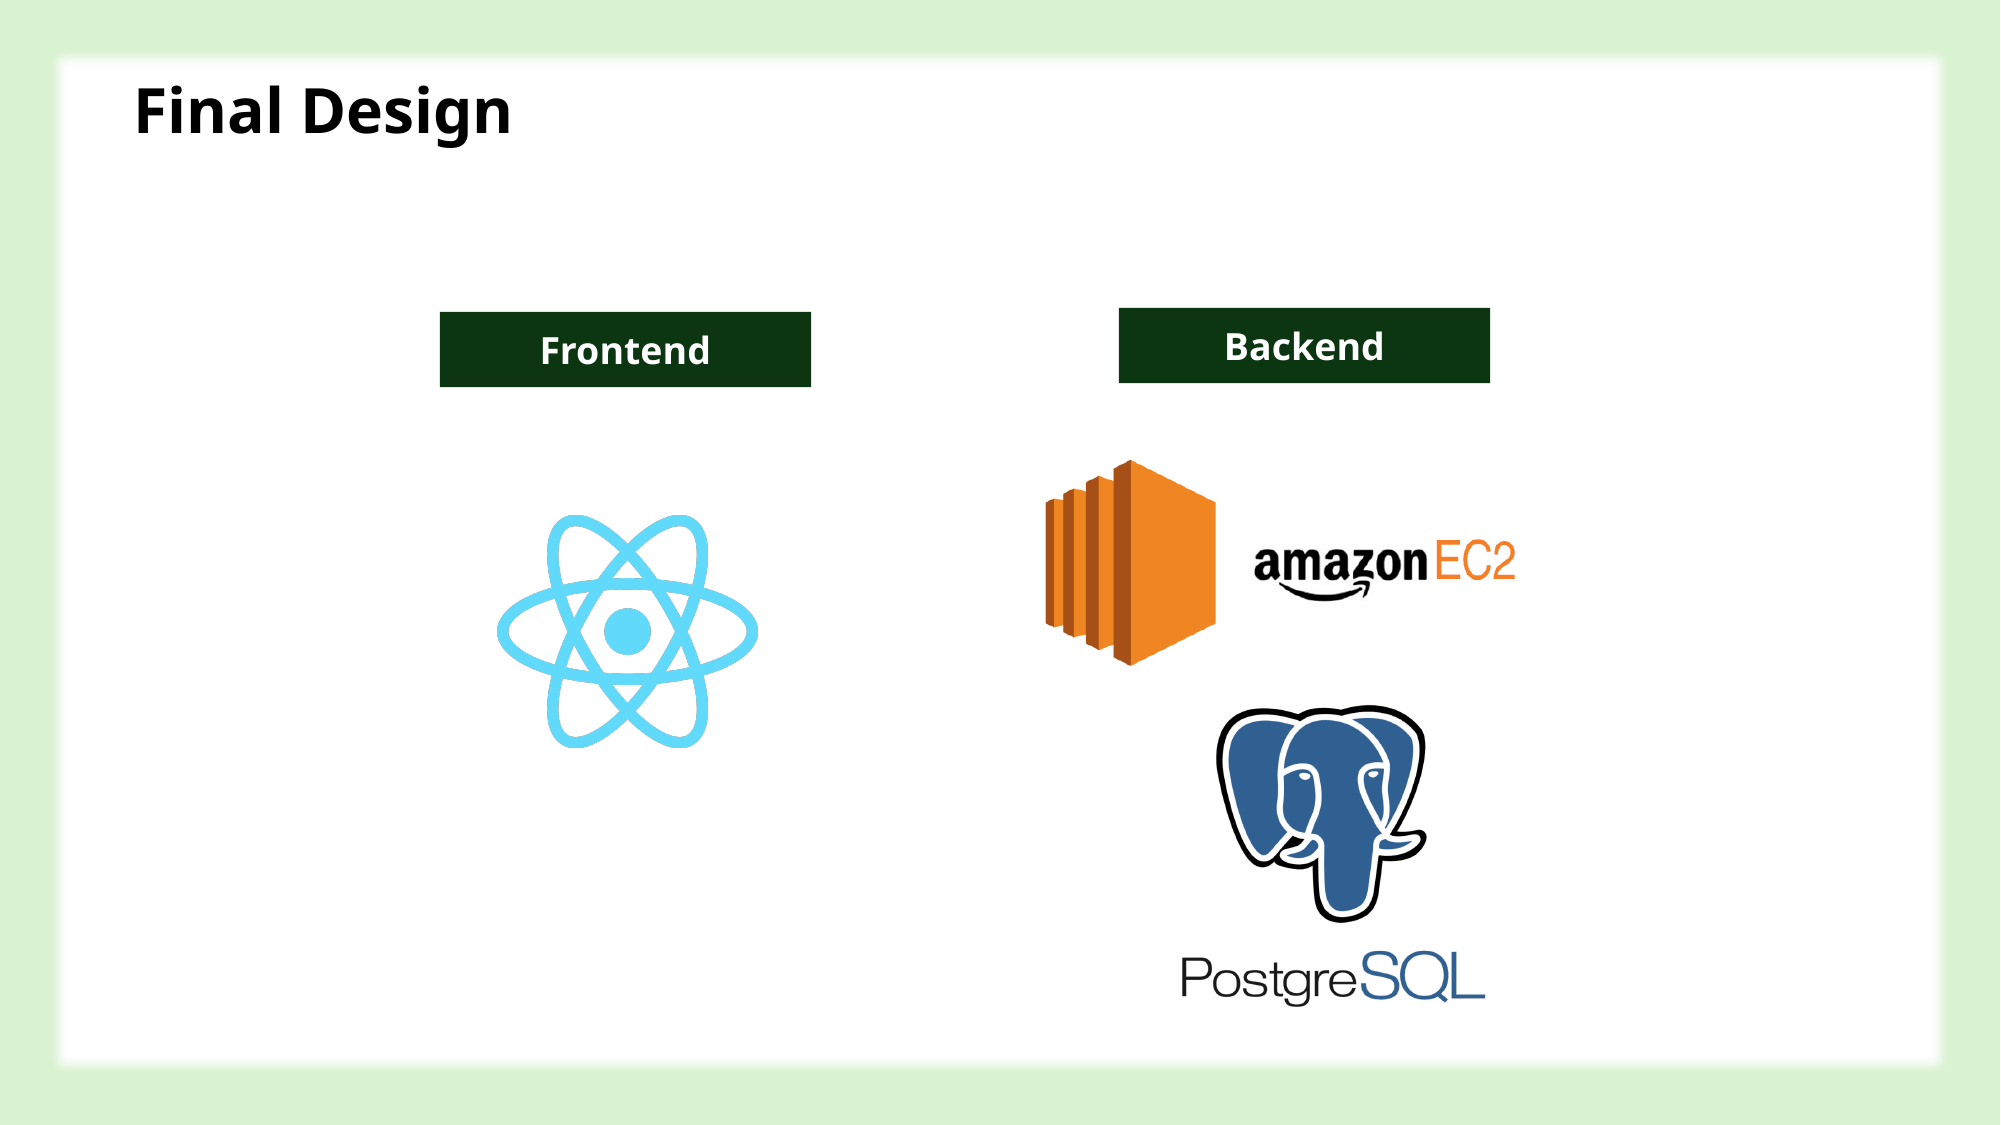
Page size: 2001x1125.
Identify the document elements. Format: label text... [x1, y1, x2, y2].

text_box Frontend [438, 310, 813, 389]
text_box Backend [1117, 306, 1492, 385]
picture [999, 429, 1615, 1048]
text_box Final Design [118, 63, 530, 154]
text_box [65, 65, 1936, 1061]
picture [496, 515, 758, 748]
